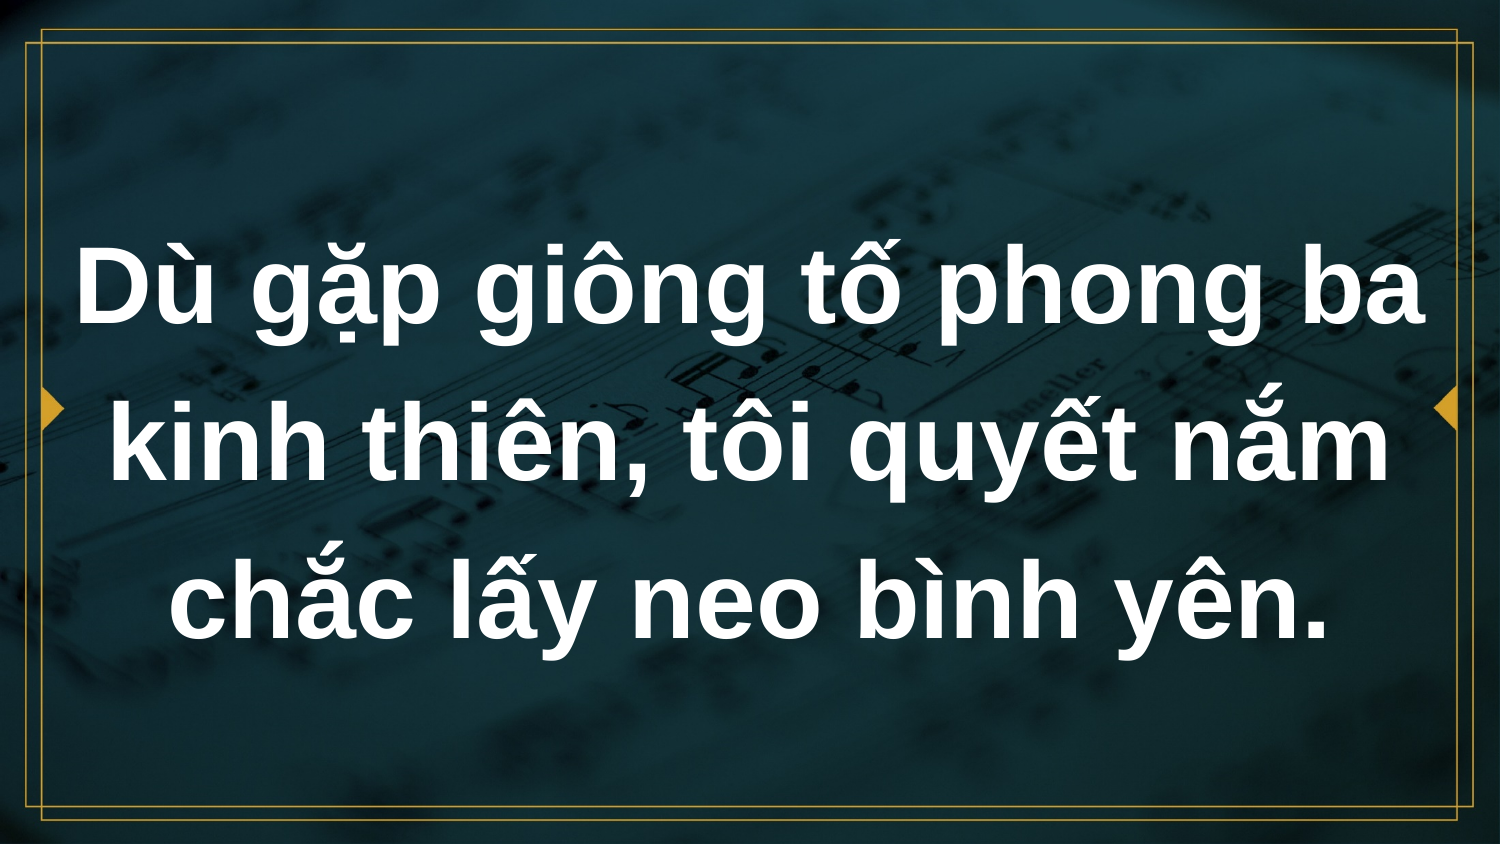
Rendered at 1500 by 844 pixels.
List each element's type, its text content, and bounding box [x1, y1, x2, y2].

title Dù gặp giông tố phong ba kinh thiên, tôi quyết nắm chắc lấy neo bình yên. [41, 40, 1459, 808]
picture [0, 0, 1500, 844]
